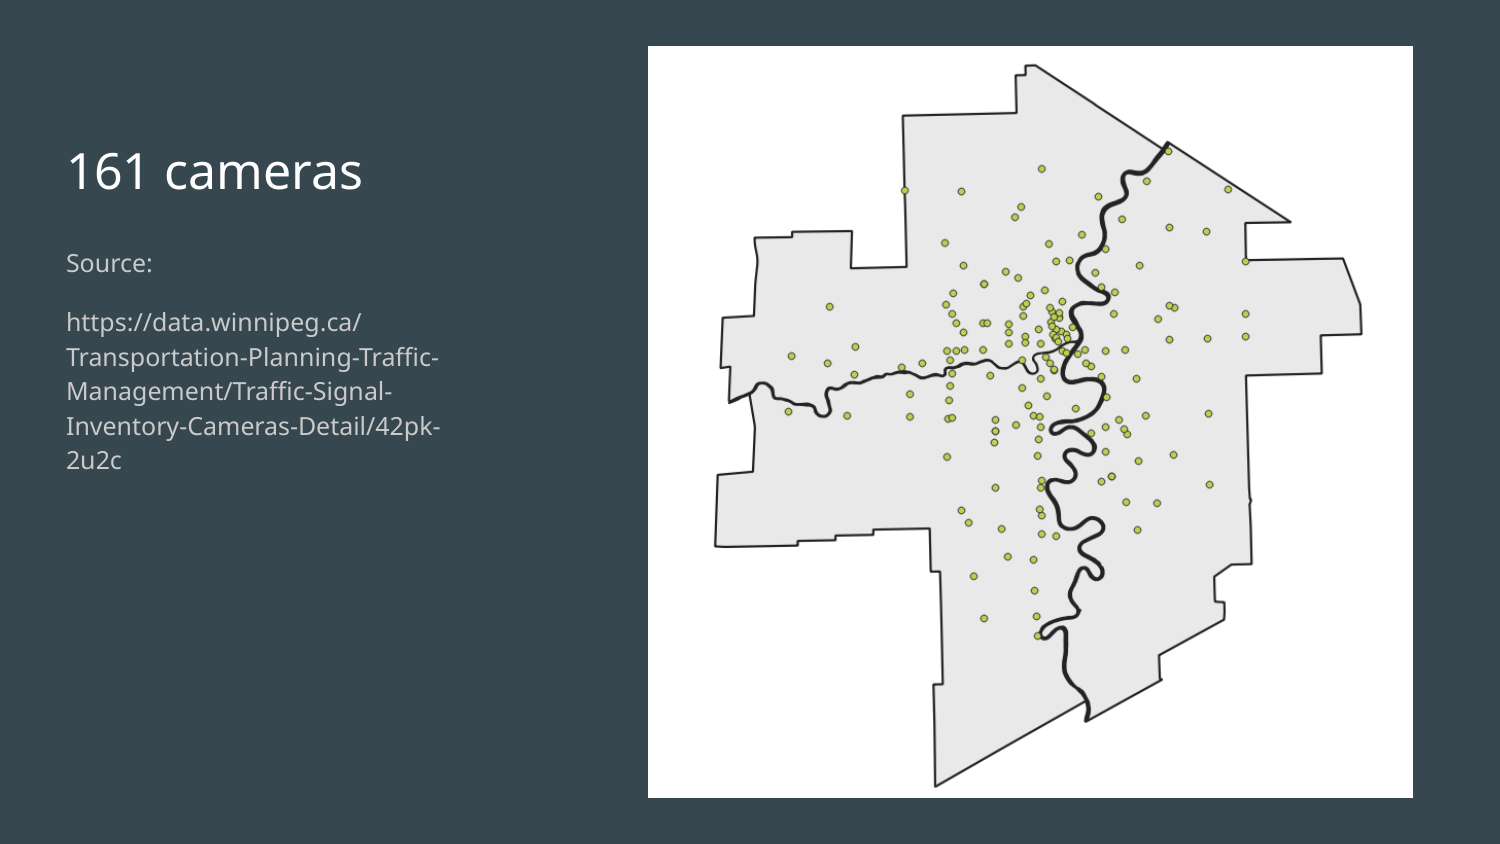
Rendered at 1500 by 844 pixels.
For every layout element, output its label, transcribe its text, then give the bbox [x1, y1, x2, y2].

list Source: https://data.winnipeg.ca/Transportation-Planning-Traffic-Management/Traffic-Signal-Inventory-Cameras-Detail/42pk-2u2c [51, 227, 512, 750]
title 161 cameras [51, 91, 512, 216]
picture [648, 46, 1413, 798]
